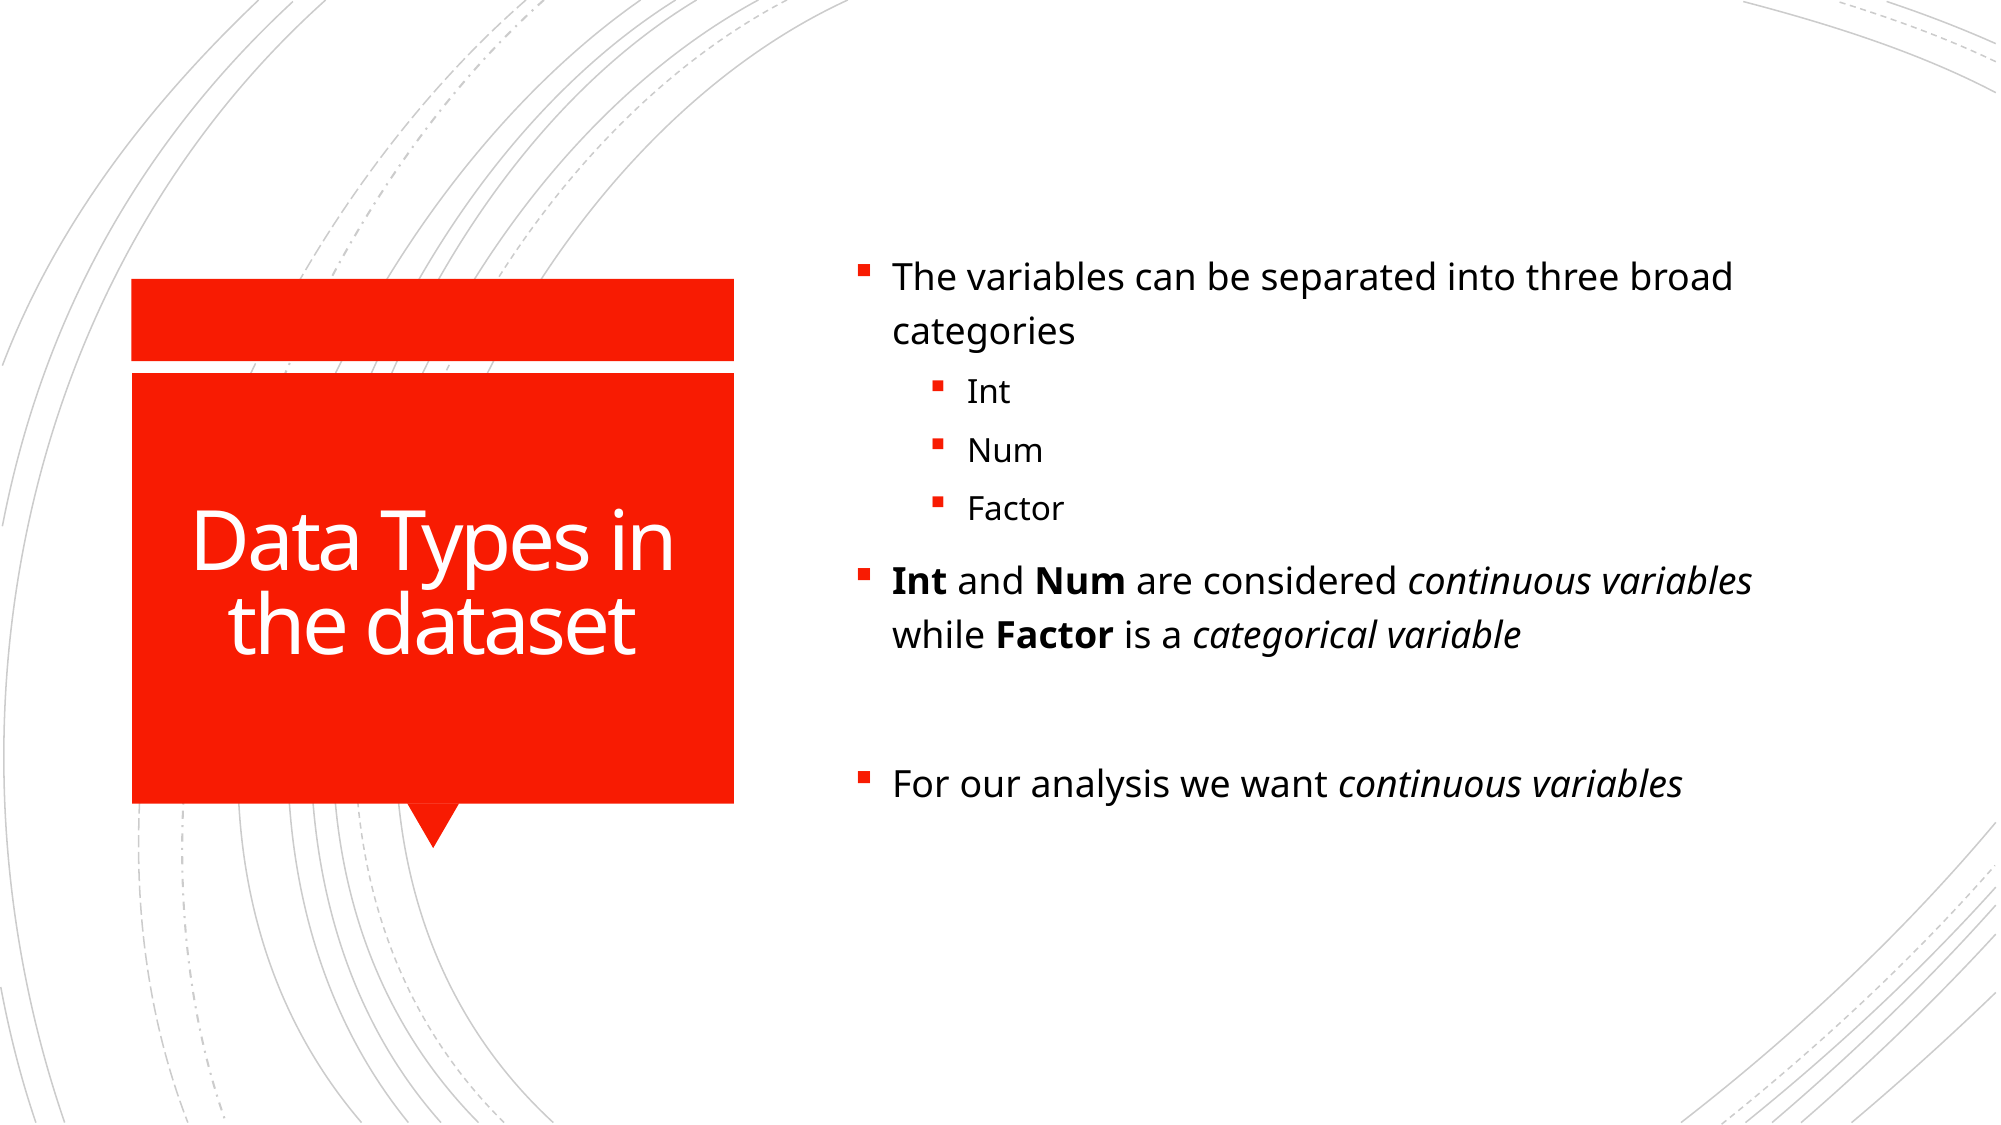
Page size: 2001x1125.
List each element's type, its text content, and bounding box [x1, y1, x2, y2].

title Data Types in the dataset [145, 385, 720, 789]
list The variables can be separated into three broad categories Int Num Factor Int and Num are considered continuous variables while Factor is a categorical variable For our analysis we want continuous variables [839, 131, 1871, 993]
